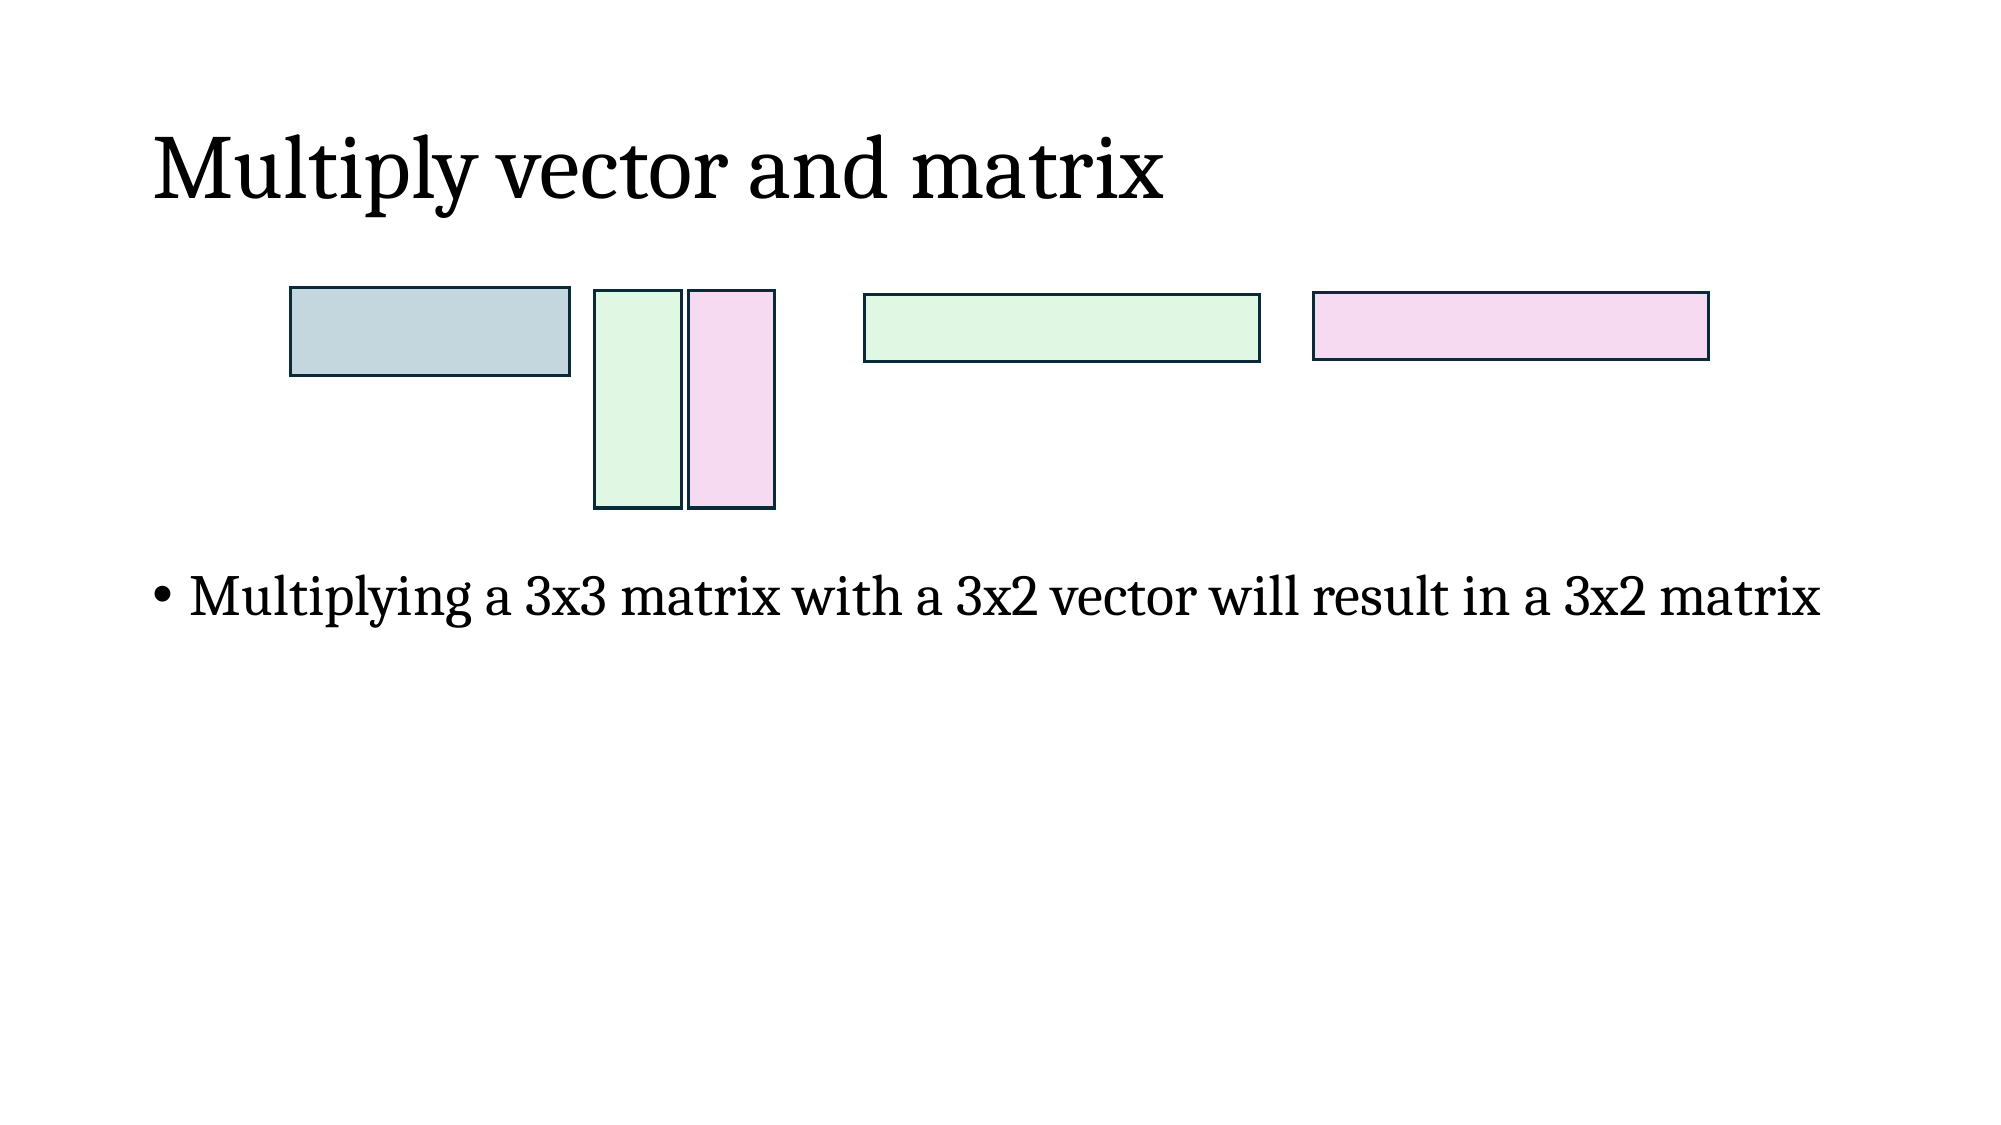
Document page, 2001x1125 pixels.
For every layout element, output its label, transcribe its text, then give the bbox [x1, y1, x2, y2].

text_box [289, 286, 571, 377]
text_box [593, 289, 683, 510]
text_box [687, 289, 776, 510]
text_box [863, 293, 1261, 363]
text_box [1312, 291, 1710, 361]
title Multiply vector and matrix [137, 59, 1863, 278]
